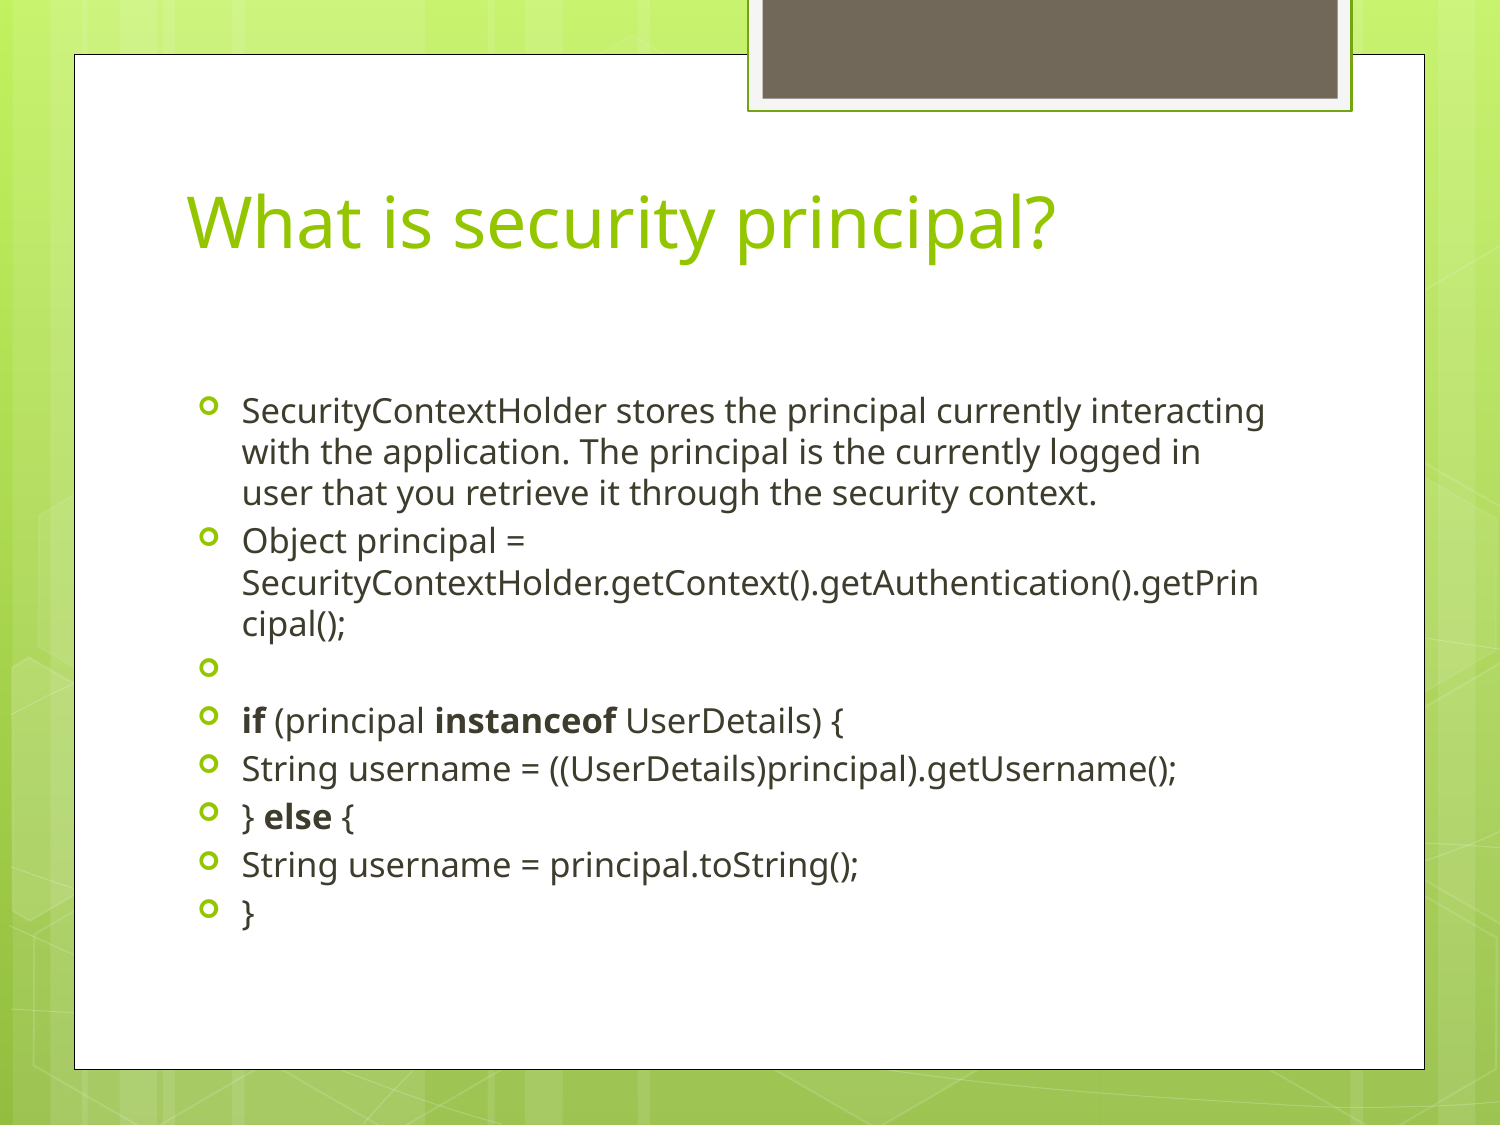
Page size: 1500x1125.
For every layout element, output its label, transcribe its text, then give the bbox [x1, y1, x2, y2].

list SecurityContextHolder stores the principal currently interacting with the application. The principal is the currently logged in user that you retrieve it through the security context. Object principal = SecurityContextHolder.getContext().getAuthentication().getPrincipal(); if (principal instanceof UserDetails) { String username = ((UserDetails)principal).getUsername(); } else { String username = principal.toString(); } [171, 381, 1283, 957]
title What is security principal? [171, 168, 1324, 357]
